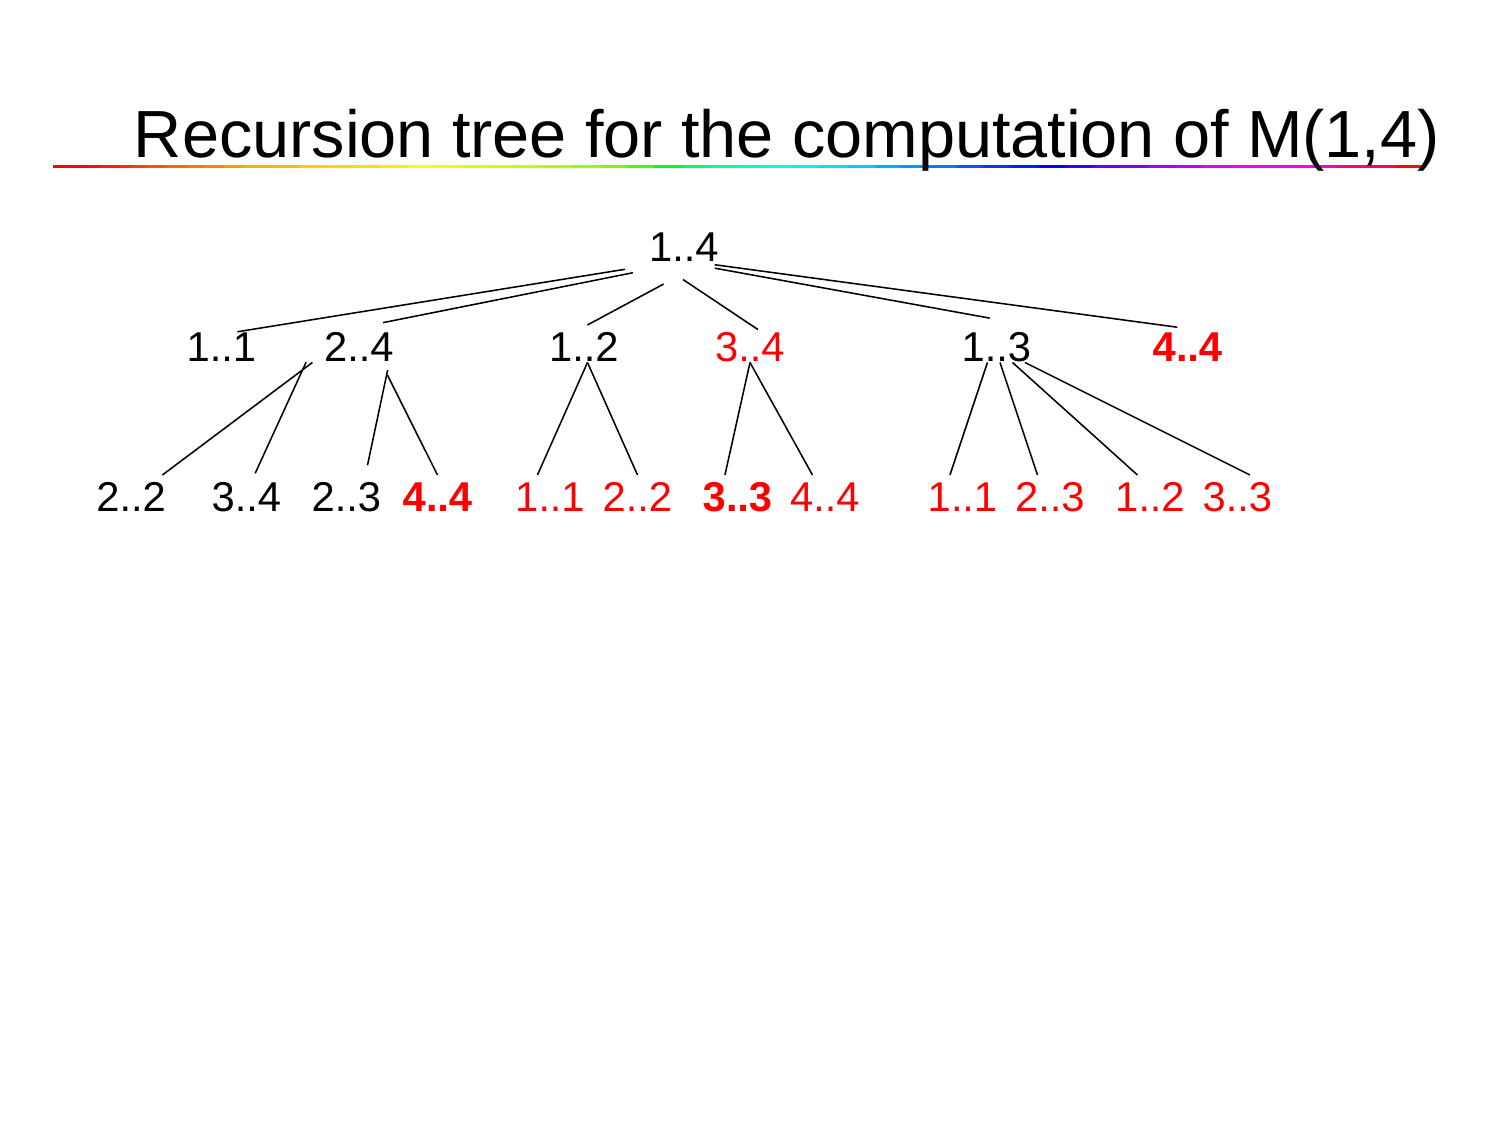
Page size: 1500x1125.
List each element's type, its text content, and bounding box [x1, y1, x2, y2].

text_box 4..4 [387, 462, 488, 528]
text_box 3..4 [206, 462, 296, 528]
text_box 2..4 [309, 312, 409, 378]
text_box 4..4 [1137, 312, 1238, 378]
text_box 1..1 [500, 462, 600, 528]
text_box 4..4 [788, 462, 875, 528]
text_box 3..3 [687, 462, 788, 528]
text_box 1..1 [171, 312, 271, 378]
text_box 1..4 [634, 226, 734, 278]
text_box 2..2 [81, 462, 206, 528]
text_box 3..3 [1187, 462, 1288, 528]
text_box 3..4 [700, 312, 800, 378]
title Recursion tree for the computation of M(1,4) [112, 37, 1463, 226]
text_box 1..3 [946, 312, 1046, 378]
text_box 2..2 [600, 462, 687, 528]
text_box 1..2 [534, 312, 634, 378]
text_box 1..2 [1100, 462, 1187, 528]
text_box 1..1 [912, 462, 1000, 528]
text_box 2..3 [1000, 462, 1100, 528]
text_box 2..3 [296, 462, 387, 528]
